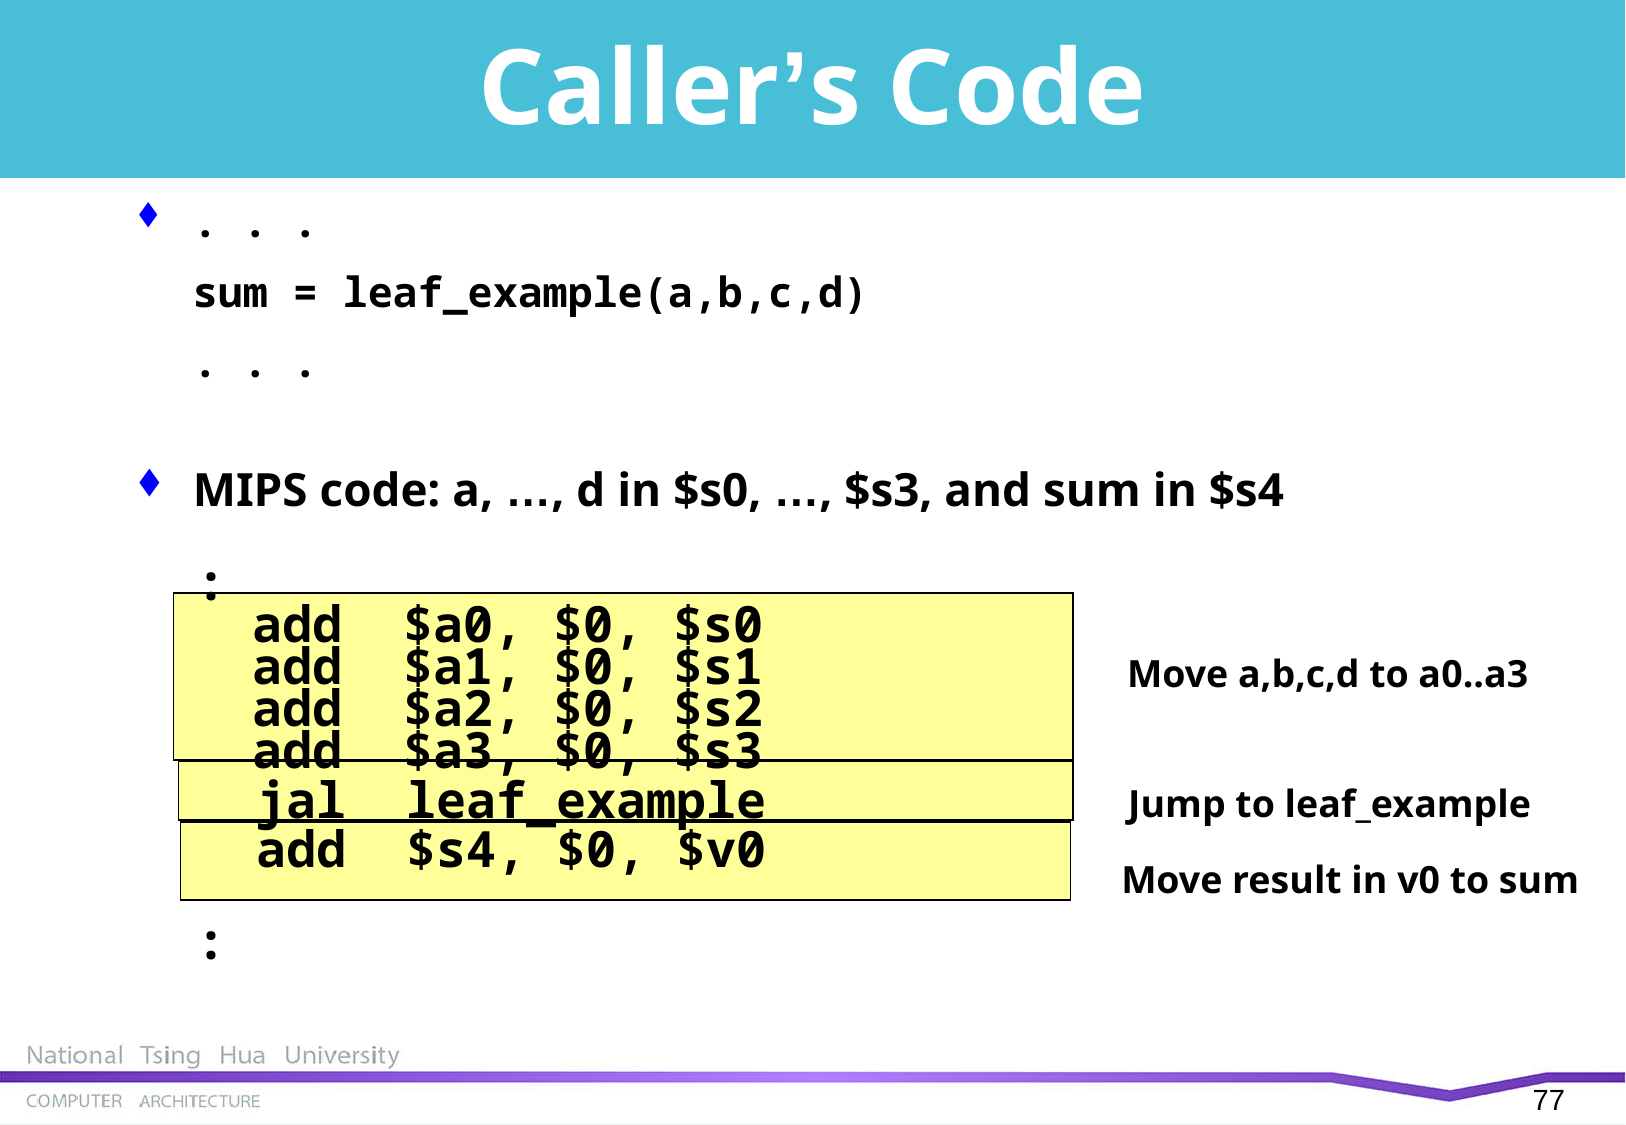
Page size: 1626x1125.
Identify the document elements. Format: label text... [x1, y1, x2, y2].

list . . . sum = leaf_example(a,b,c,d) . . . MIPS code: a, …, d in $s0, …, $s3, and sum in $s4 : add $a0, $0, $s0 add $a1, $0, $s1 add $a2, $0, $s2 add $a3, $0, $s3 jal leaf_example add $s4, $0, $v0 : [121, 202, 1504, 1036]
text_box Jump to leaf_example [1504, 772, 1547, 833]
text_box Move result in v0 to sum [1504, 848, 1595, 909]
title Caller’s Code [121, 19, 1504, 167]
picture [0, 0, 1626, 1125]
slide_number 76 [1241, 1060, 1581, 1125]
text_box Move a,b,c,d to a0..a3 [1504, 642, 1544, 703]
